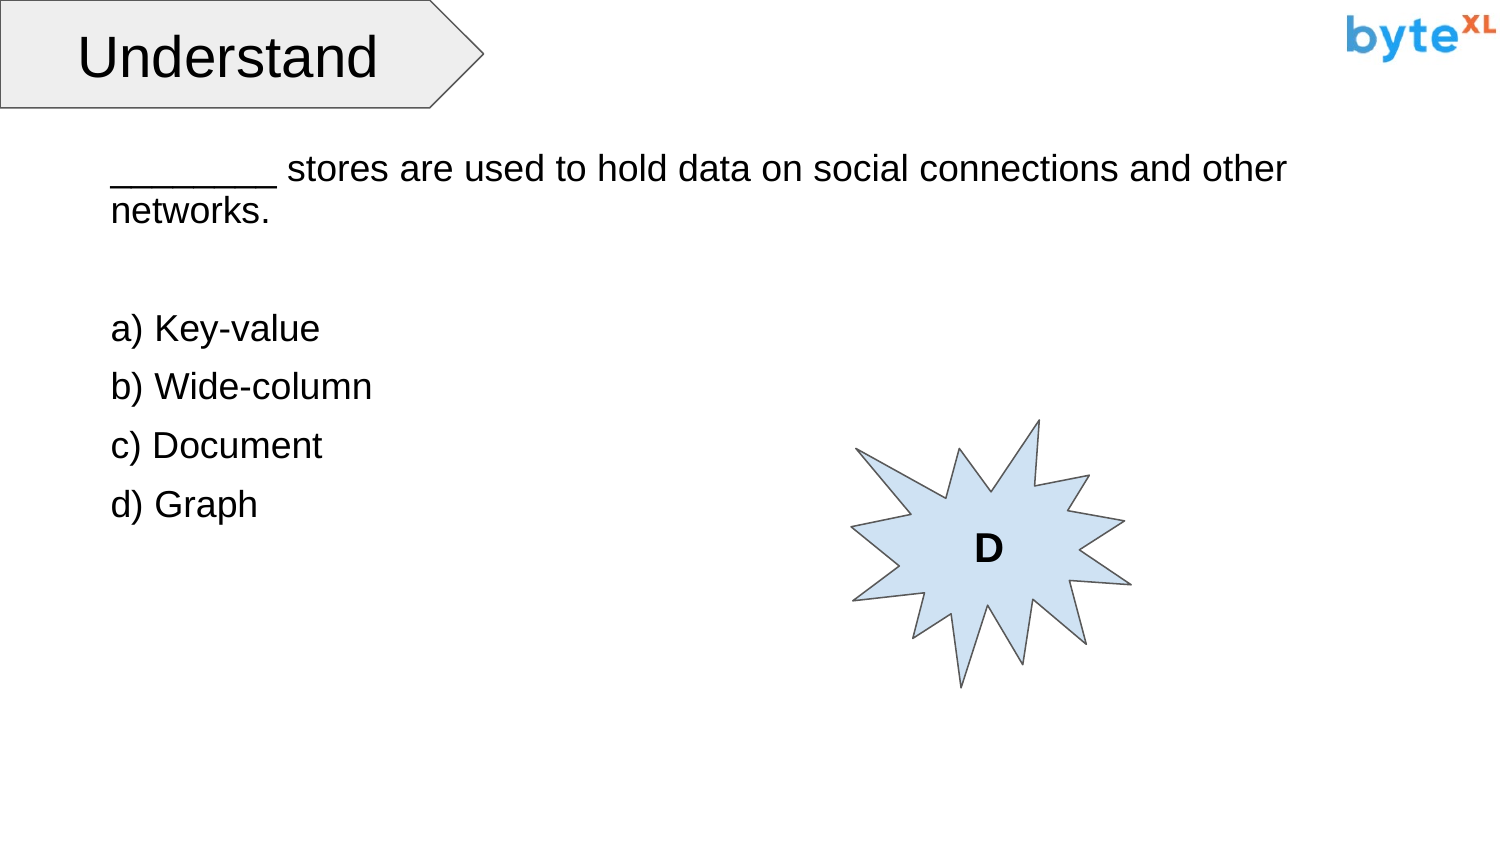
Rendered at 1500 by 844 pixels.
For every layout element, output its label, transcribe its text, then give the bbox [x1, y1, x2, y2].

list ________ stores are used to hold data on social connections and other networks. a) Key-value b) Wide-column c) Document d) Graph [99, 141, 1350, 722]
text_box D [851, 419, 1132, 688]
text_box Understand [0, 0, 484, 108]
picture [1332, 0, 1500, 65]
